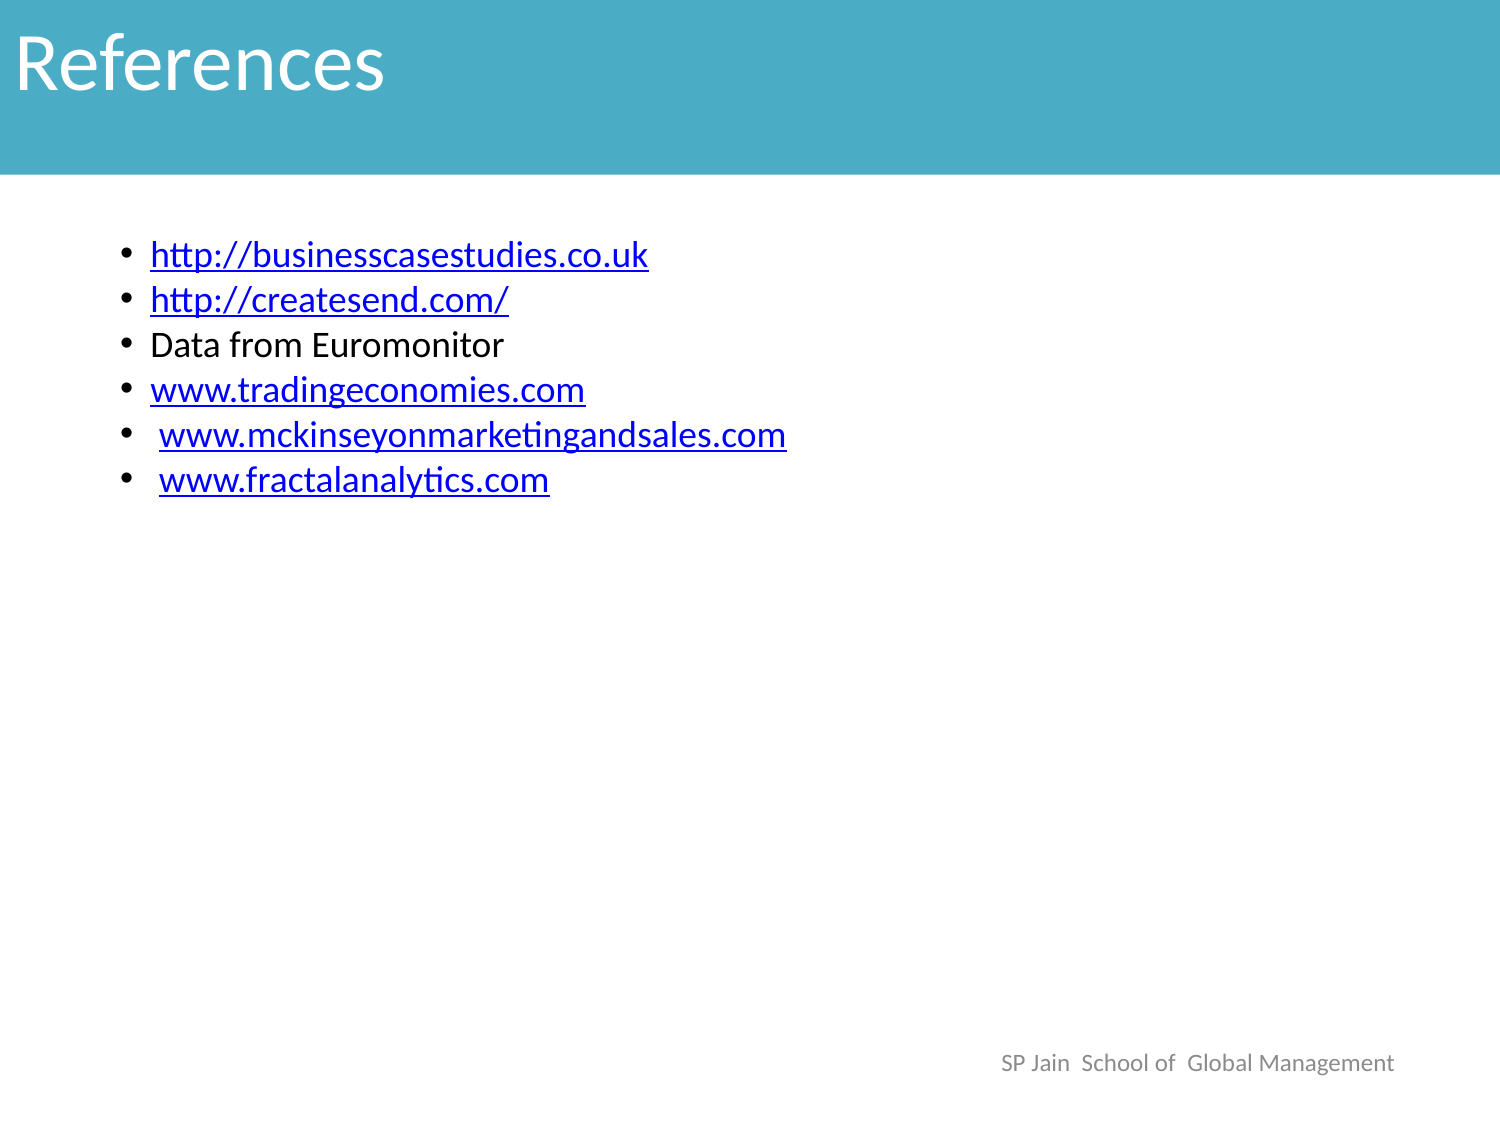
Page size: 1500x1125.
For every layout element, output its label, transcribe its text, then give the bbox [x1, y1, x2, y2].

text_box http://businesscasestudies.co.uk http://createsend.com/ Data from Euromonitor www.tradingeconomies.com www.mckinseyonmarketingandsales.com www.fractalanalytics.com [105, 222, 1500, 688]
footer SP Jain School of Global Management [960, 1031, 1436, 1092]
text_box References [0, 0, 1500, 175]
